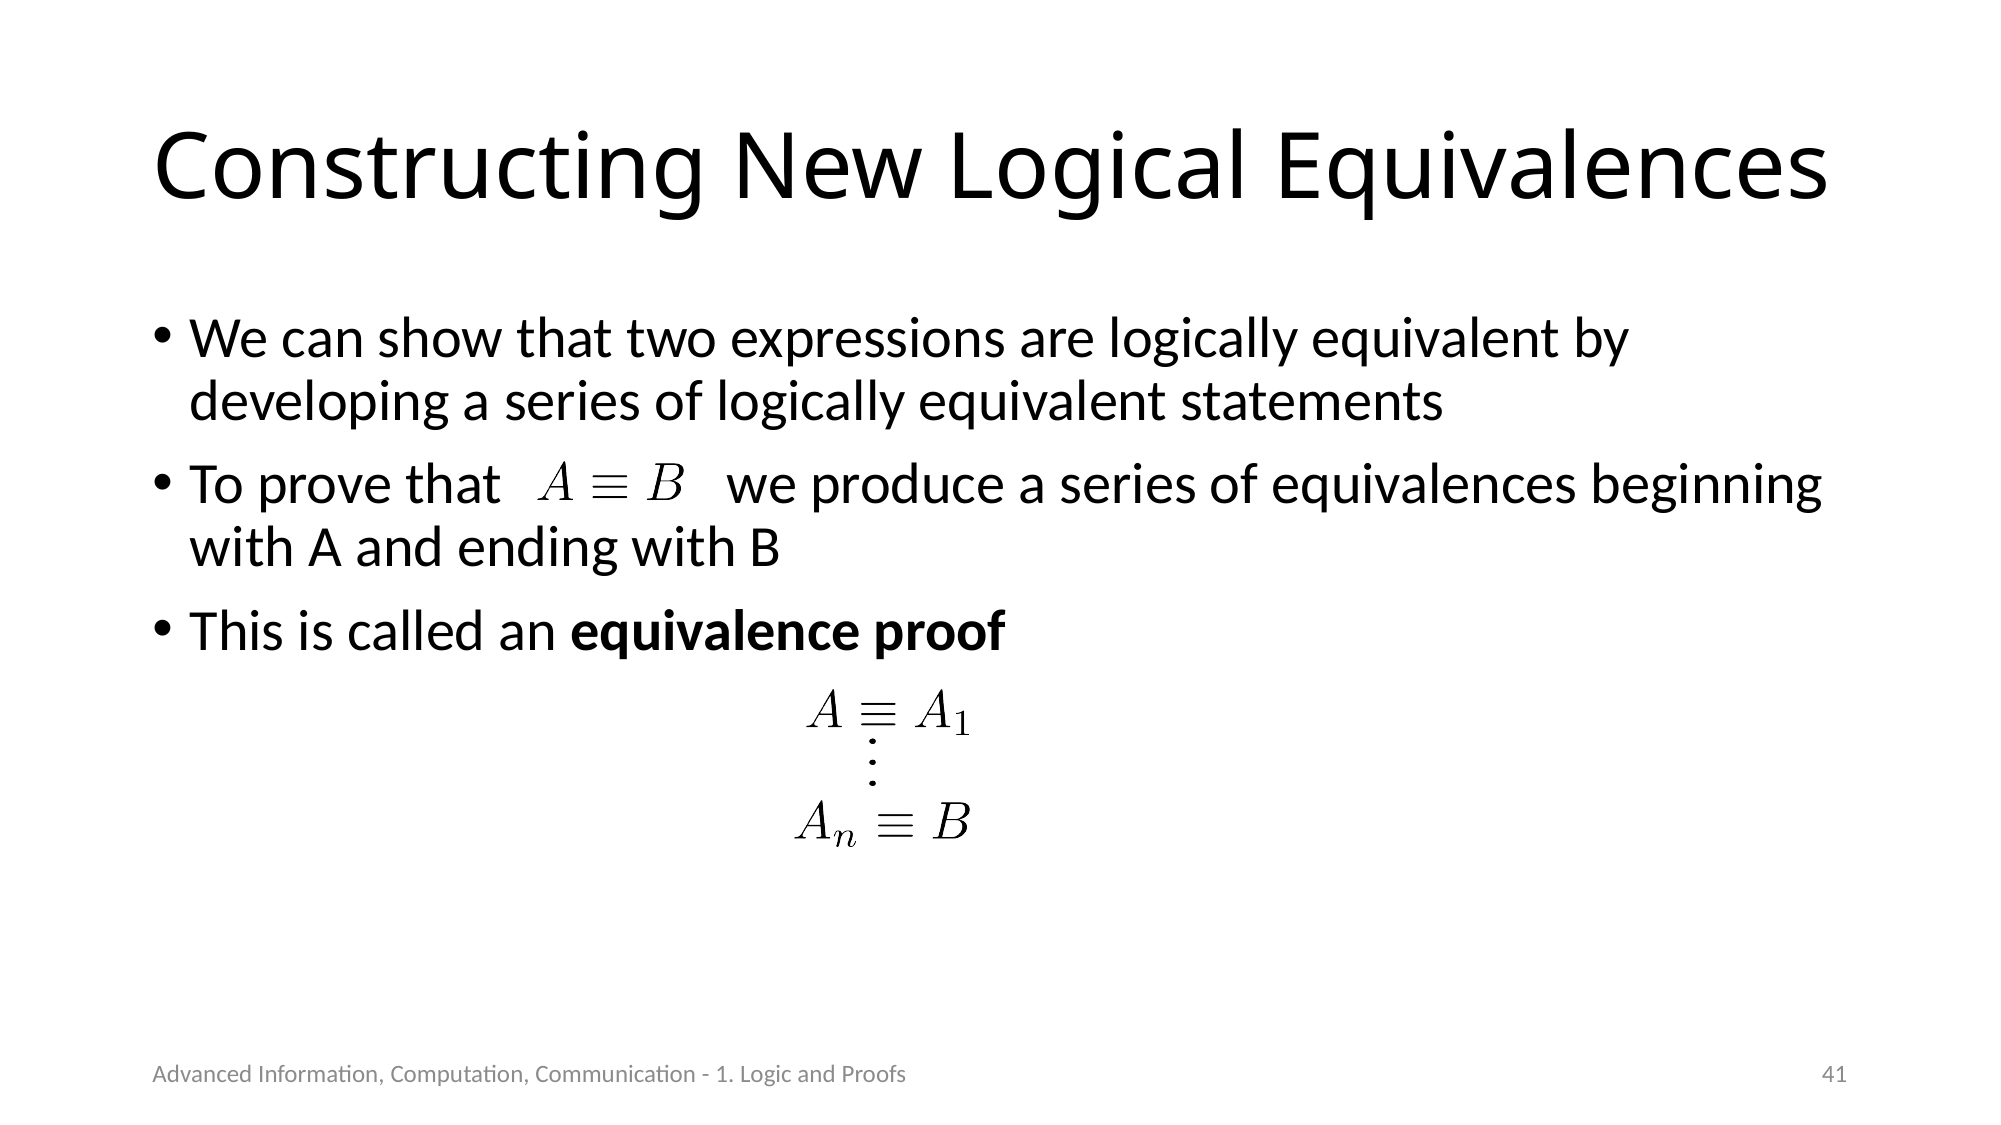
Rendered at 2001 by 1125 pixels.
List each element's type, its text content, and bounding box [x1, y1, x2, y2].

picture [869, 738, 876, 786]
picture [806, 689, 969, 735]
list We can show that two expressions are logically equivalent by developing a series of logically equivalent statements To prove that we produce a series of equivalences beginning with A and ending with B This is called an equivalence proof [137, 299, 1863, 1014]
picture [537, 461, 684, 500]
slide_number 41 [1412, 1042, 1863, 1103]
title Constructing New Logical Equivalences [137, 59, 1863, 278]
picture [794, 800, 970, 847]
footer Advanced Information, Computation, Communication - 1. Logic and Proofs [137, 1042, 1338, 1103]
